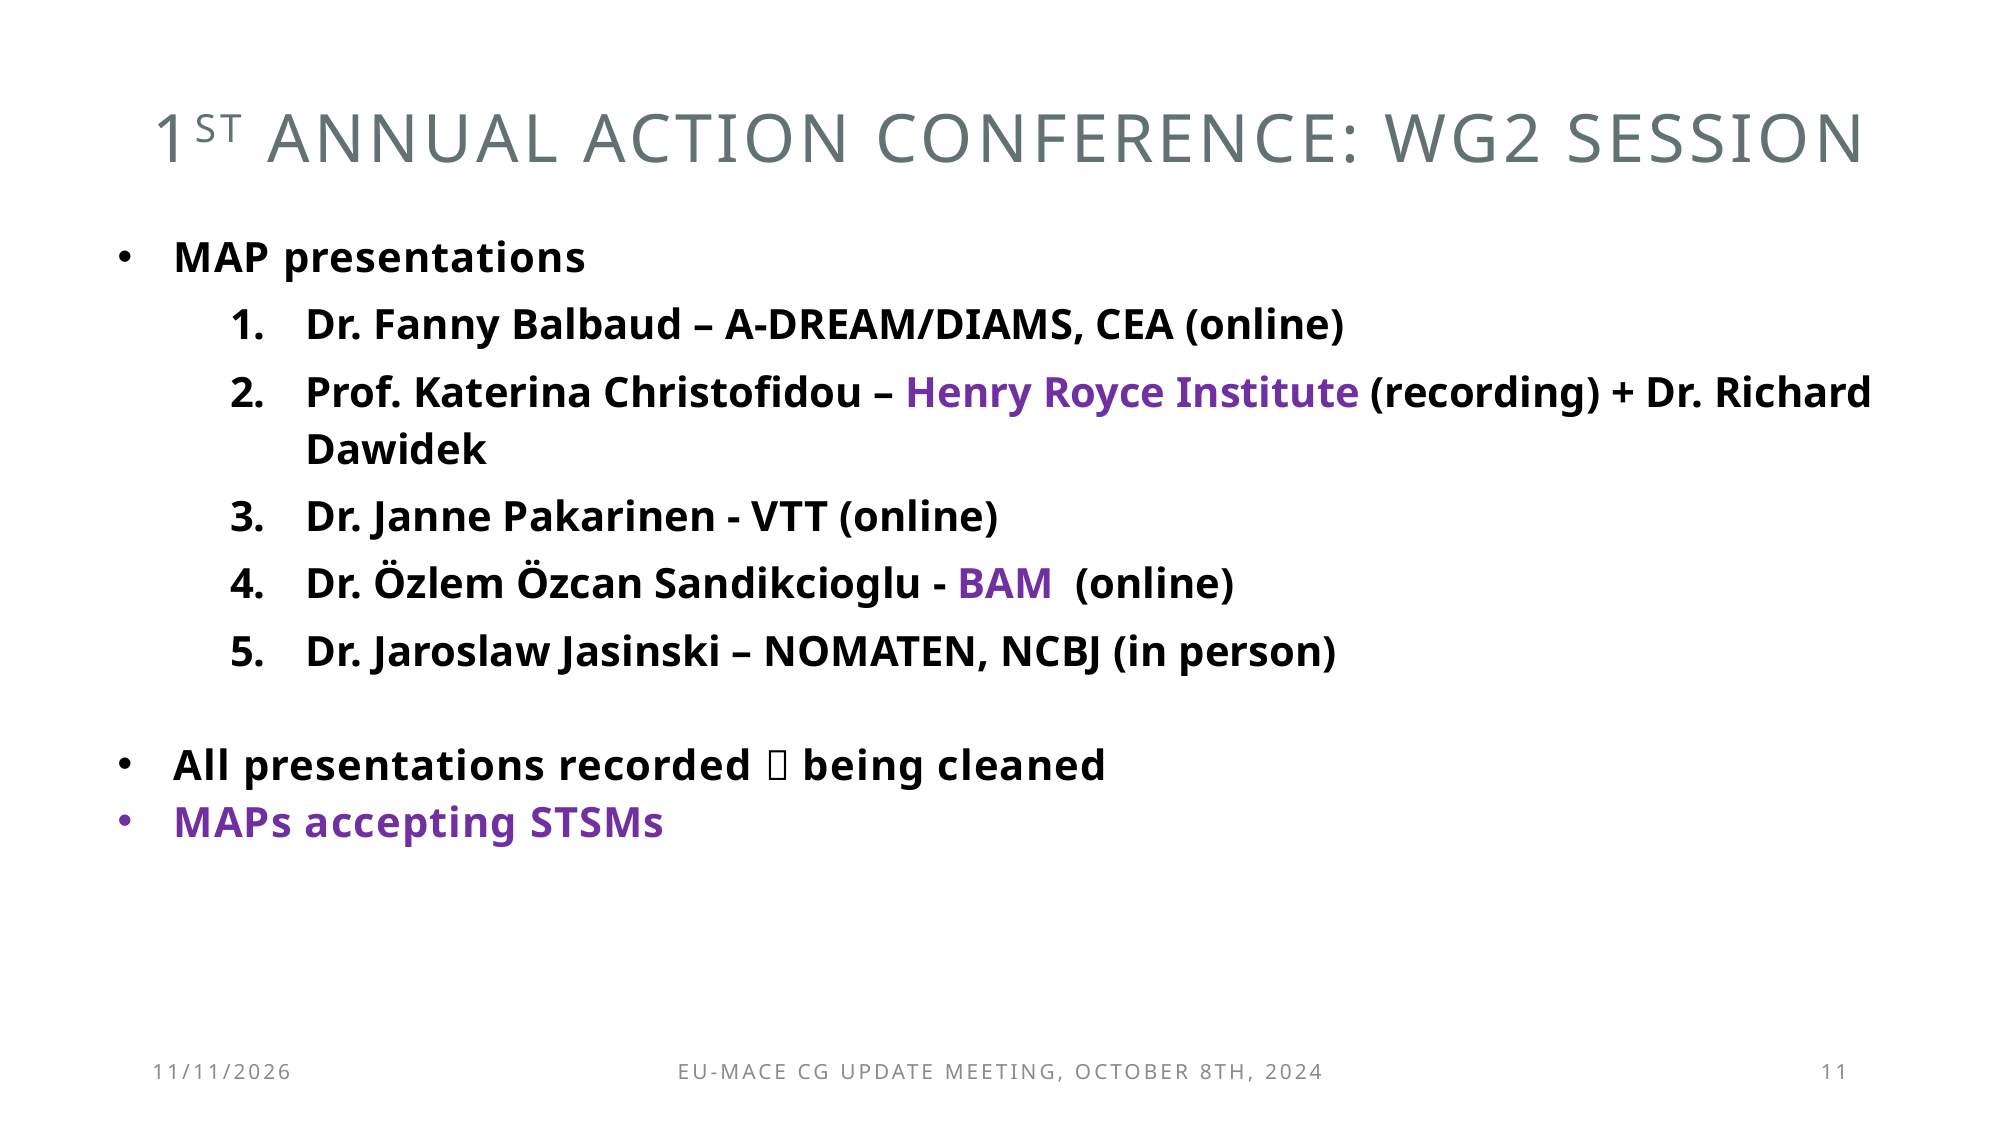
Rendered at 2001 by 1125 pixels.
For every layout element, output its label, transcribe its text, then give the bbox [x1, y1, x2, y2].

slide_number 11 [1412, 1042, 1863, 1103]
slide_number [137, 1042, 588, 1103]
title 1st annual Action conference: WG2 session [137, 0, 1931, 185]
footer EU-MACE CG update meeting, October 8th, 2024 [662, 1042, 1338, 1103]
list MAP presentations Dr. Fanny Balbaud – A-DREAM/DIAMS, CEA (online) Prof. Katerina Christofidou – Henry Royce Institute (recording) + Dr. Richard Dawidek Dr. Janne Pakarinen - VTT (online) Dr. Özlem Özcan Sandikcioglu - BAM (online) Dr. Jaroslaw Jasinski – NOMATEN, NCBJ (in person) All presentations recorded  being cleaned MAPs accepting STSMs [102, 216, 1964, 941]
